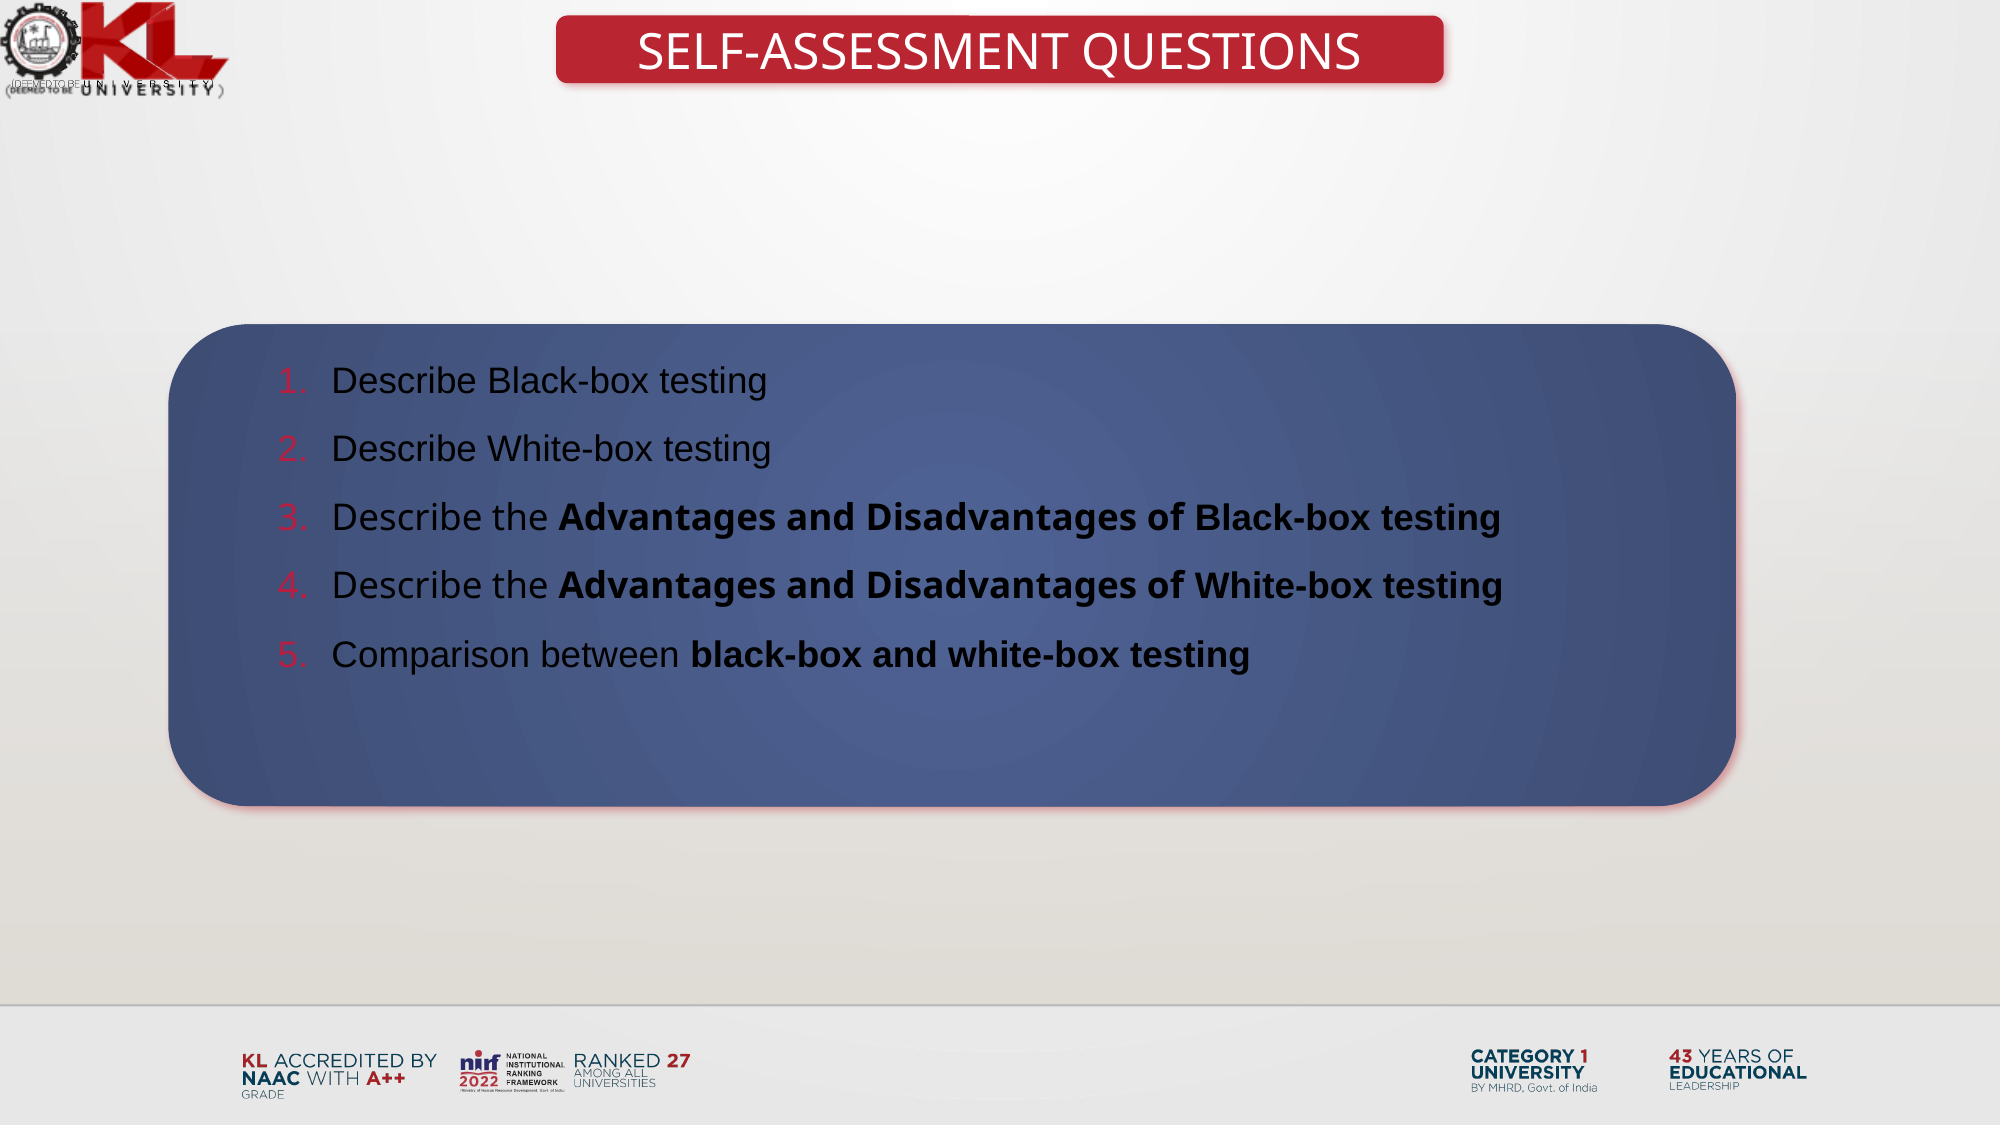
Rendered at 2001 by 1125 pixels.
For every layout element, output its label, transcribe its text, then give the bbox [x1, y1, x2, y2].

list Describe Black-box testing Describe White-box testing Describe the Advantages and Disadvantages of Black-box testing Describe the Advantages and Disadvantages of White-box testing Comparison between black-box and white-box testing [262, 339, 1557, 726]
text_box [167, 323, 1738, 808]
picture [0, 0, 327, 99]
picture [1447, 1045, 1814, 1101]
picture [238, 1045, 716, 1103]
text_box SELF-ASSESSMENT QUESTIONS [555, 14, 1445, 85]
